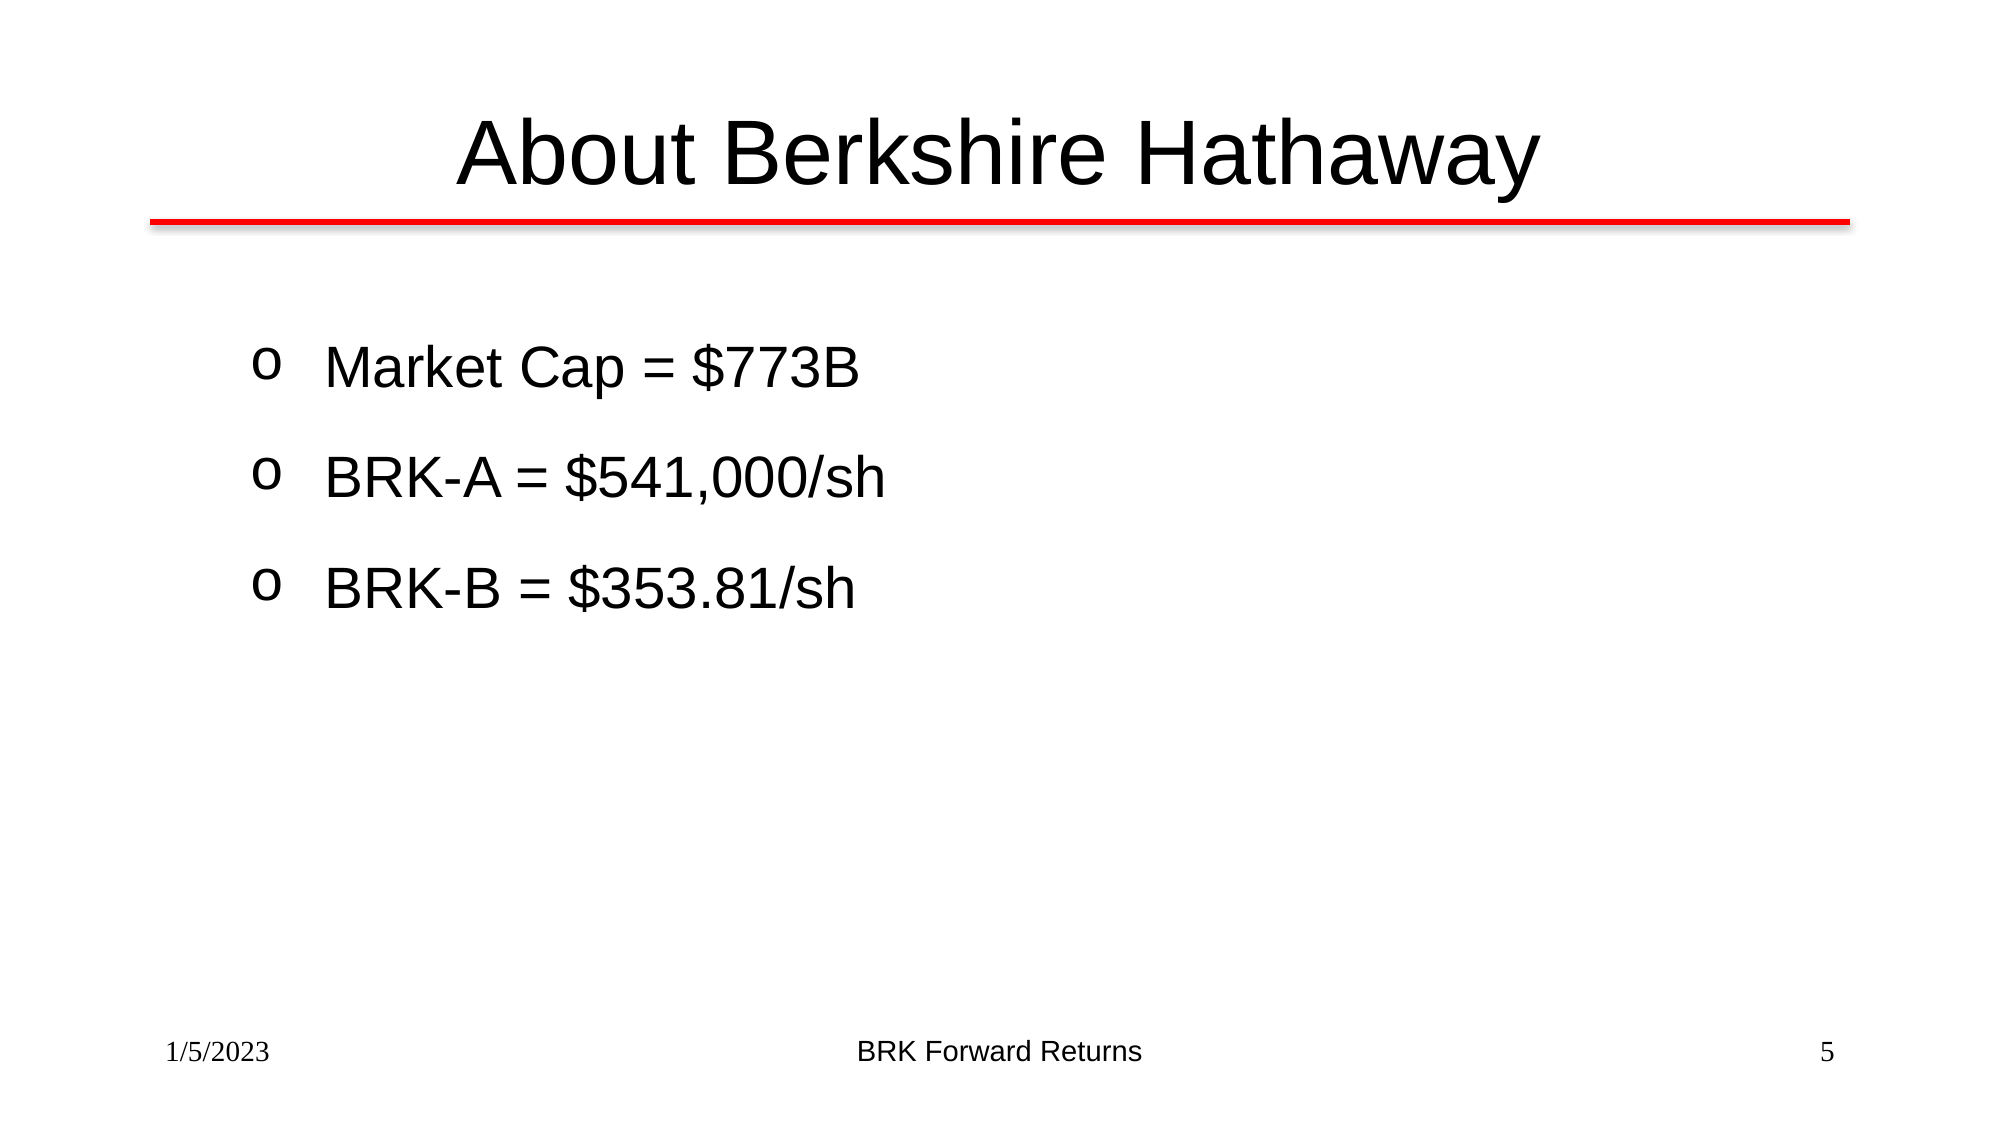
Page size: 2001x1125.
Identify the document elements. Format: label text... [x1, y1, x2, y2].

list Market Cap = $773B BRK-A = $541,000/sh BRK-B = $353.81/sh [150, 239, 1850, 1025]
title About Berkshire Hathaway [150, 73, 1850, 222]
footer BRK Forward Returns [683, 1024, 1317, 1101]
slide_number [149, 1024, 567, 1101]
slide_number 5 [1433, 1024, 1851, 1101]
